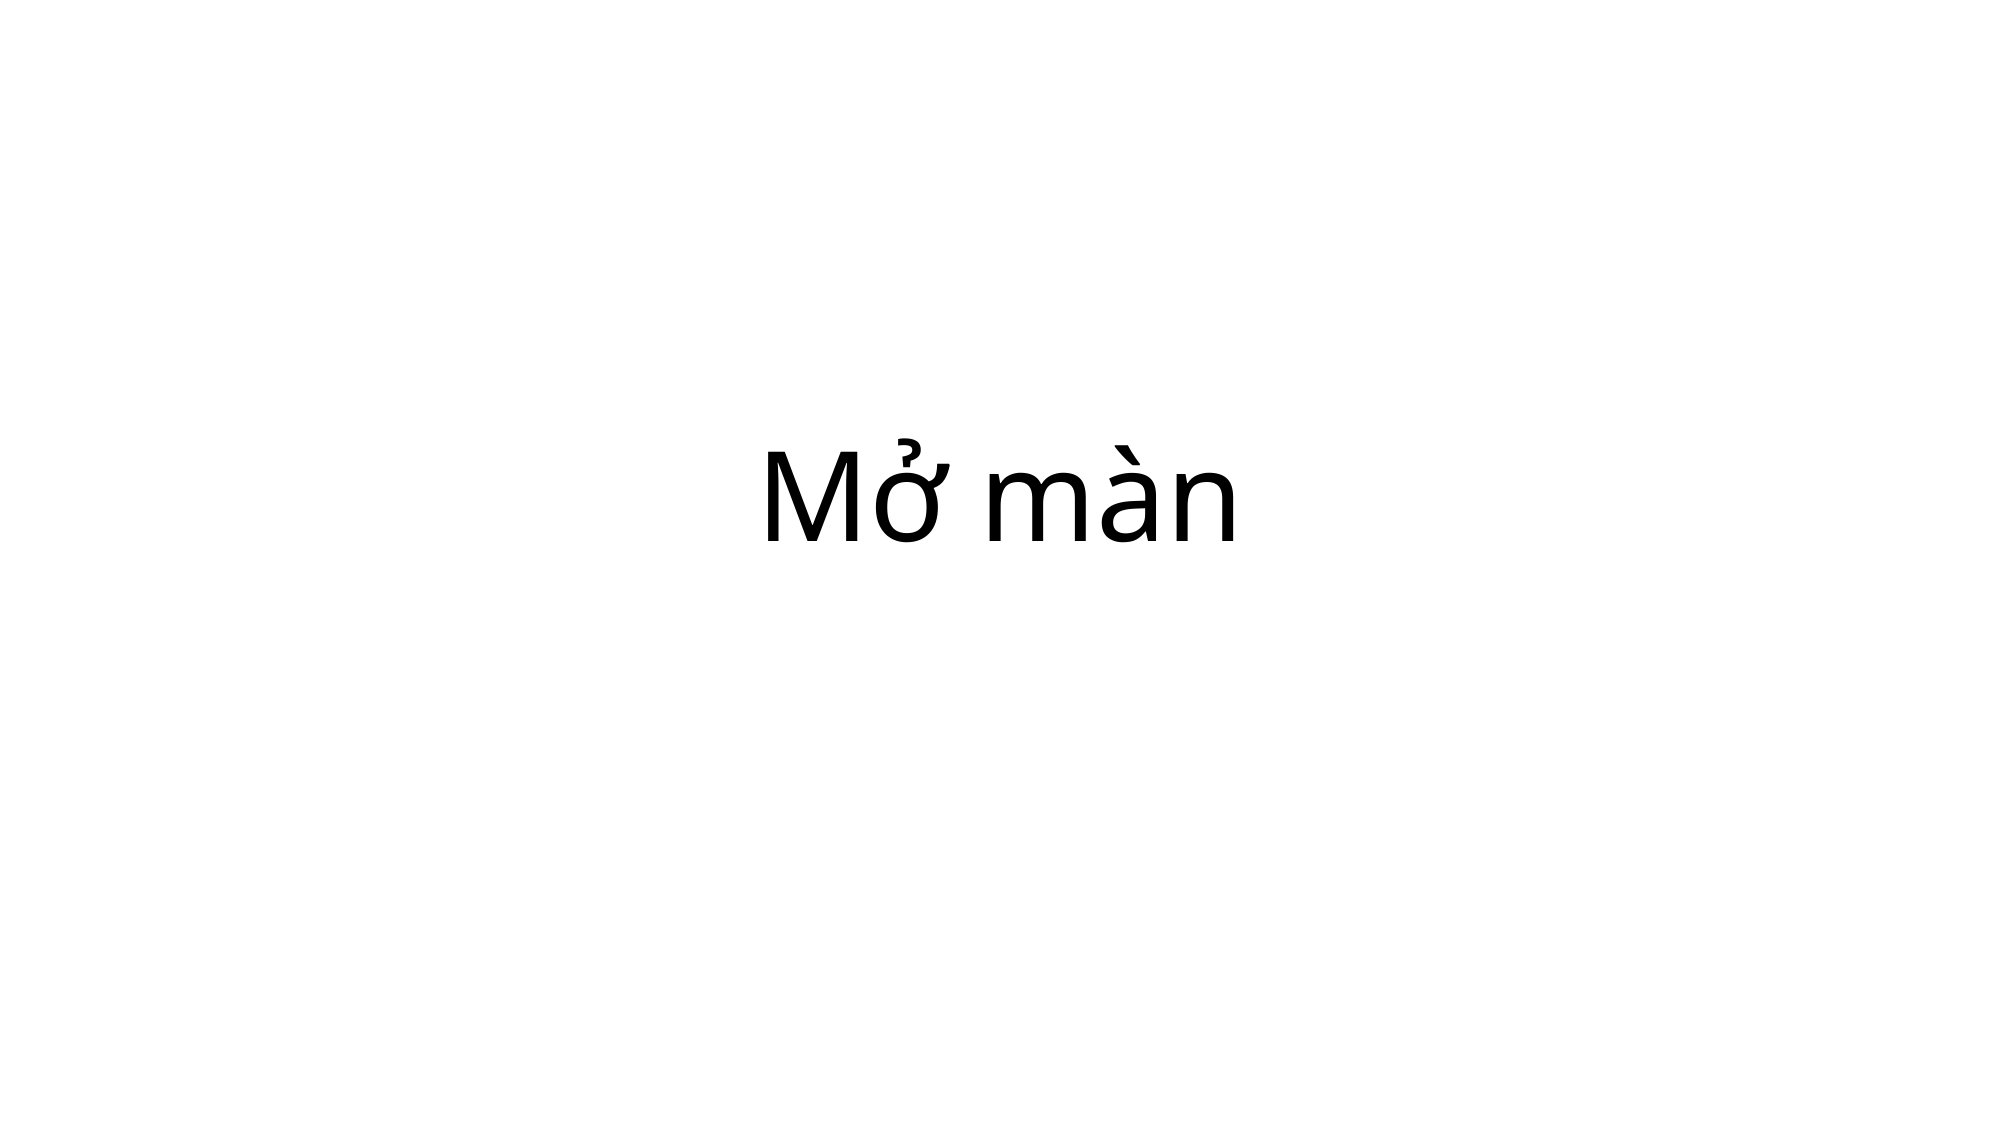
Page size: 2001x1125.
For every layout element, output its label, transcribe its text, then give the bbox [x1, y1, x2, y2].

title Mở màn [249, 184, 1750, 576]
